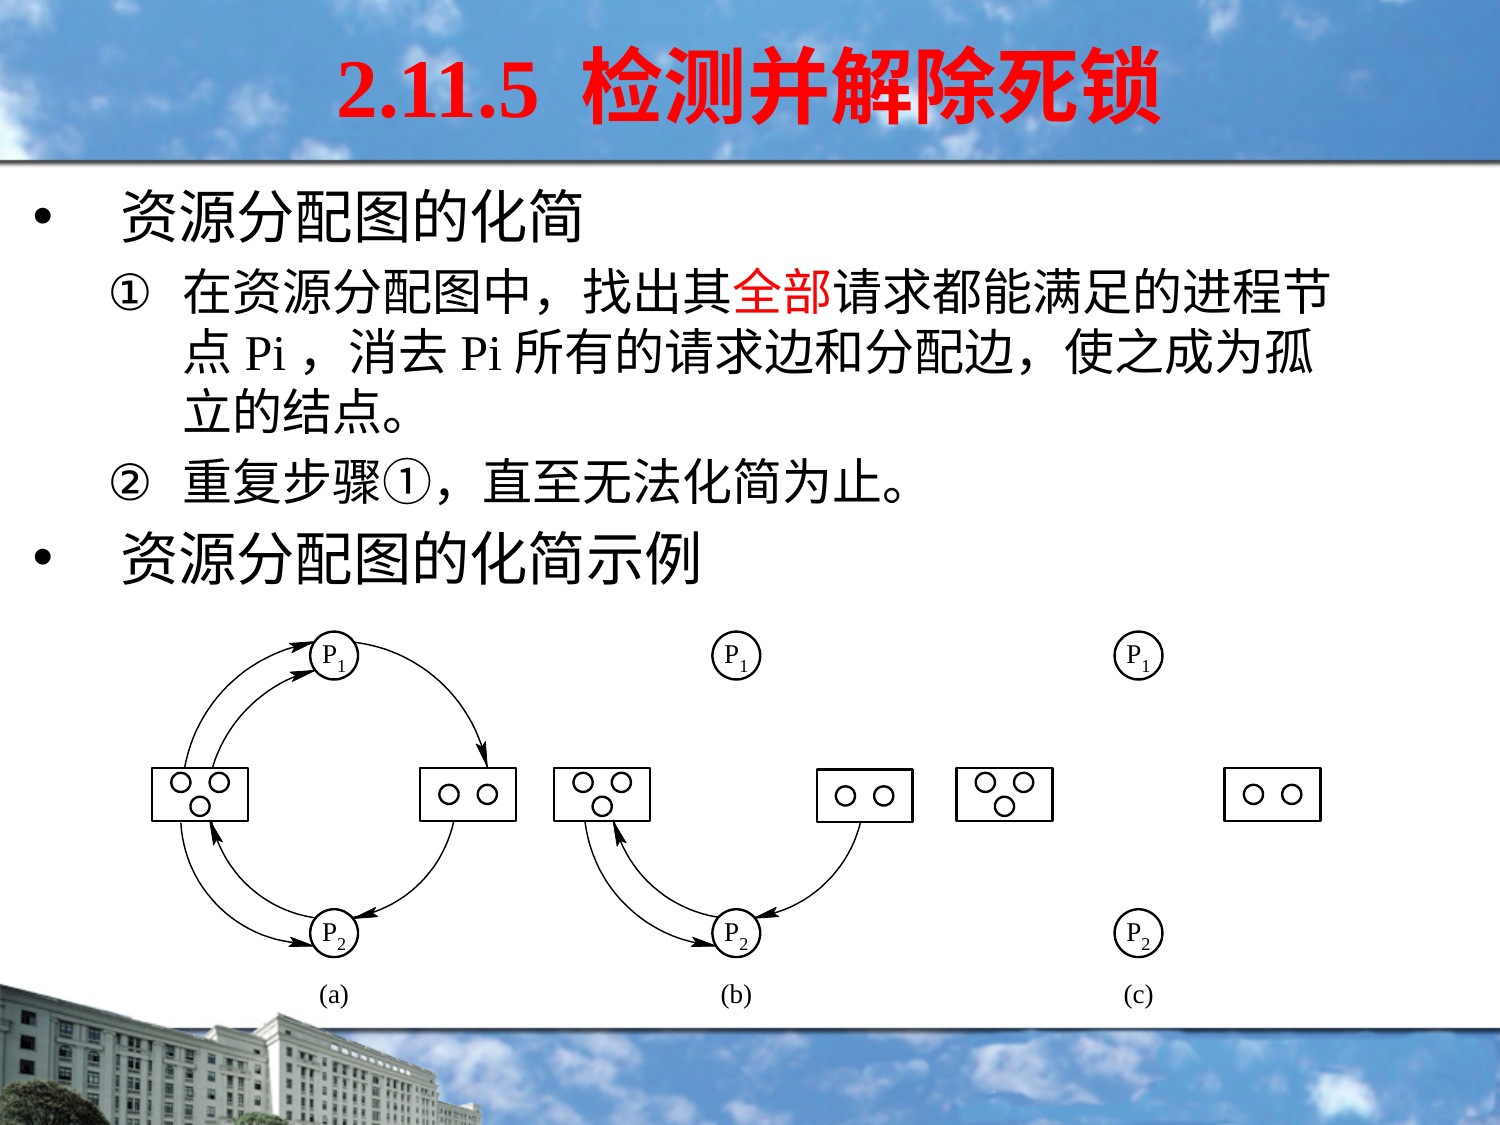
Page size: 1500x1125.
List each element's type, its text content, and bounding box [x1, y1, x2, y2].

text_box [112, 612, 1330, 1024]
title 2.11.5 检测并解除死锁 [75, 7, 1425, 161]
picture [0, 0, 1500, 1125]
list 资源分配图的化简 在资源分配图中，找出其全部请求都能满足的进程节点Pi，消去Pi所有的请求边和分配边，使之成为孤立的结点。 重复步骤①，直至无法化简为止。 资源分配图的化简示例 [17, 172, 1368, 916]
